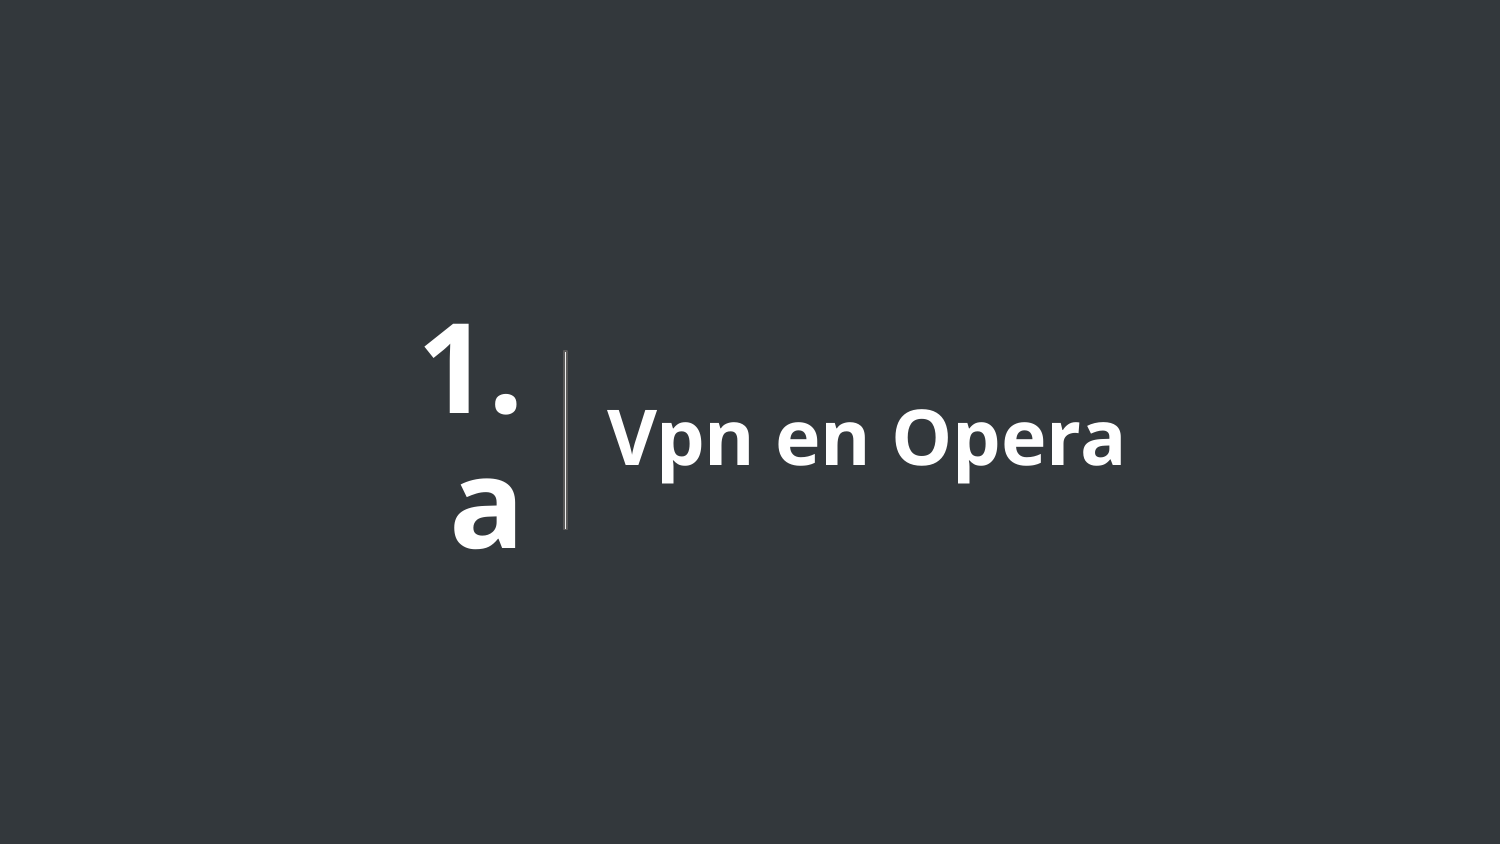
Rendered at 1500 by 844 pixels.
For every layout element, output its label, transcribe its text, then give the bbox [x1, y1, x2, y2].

text_box 1.a [375, 360, 540, 521]
text_box Vpn en Opera [592, 245, 1381, 636]
text_box [563, 351, 567, 530]
